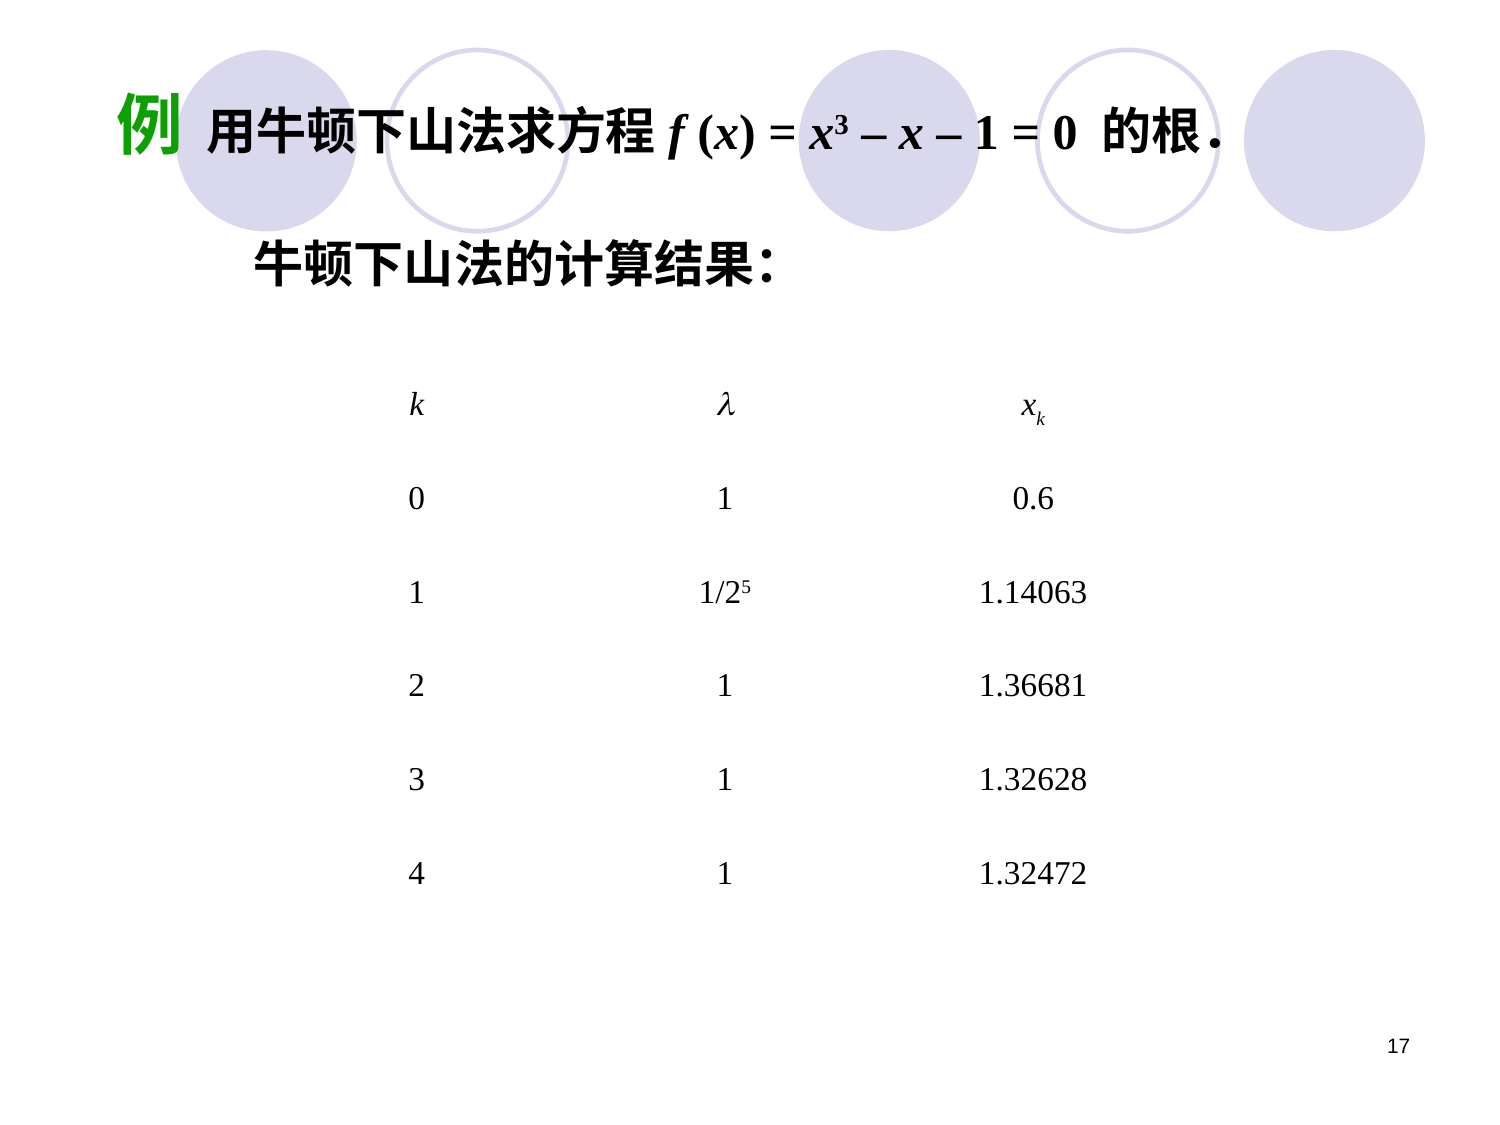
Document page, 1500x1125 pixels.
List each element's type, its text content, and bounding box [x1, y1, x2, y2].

slide_number 17 [1074, 1024, 1426, 1101]
text_box 例 用牛顿下山法求方程f (x) = x3 – x – 1 = 0 的根． [102, 75, 1267, 170]
text_box 牛顿下山法的计算结果： [239, 224, 819, 300]
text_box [262, 374, 1188, 938]
